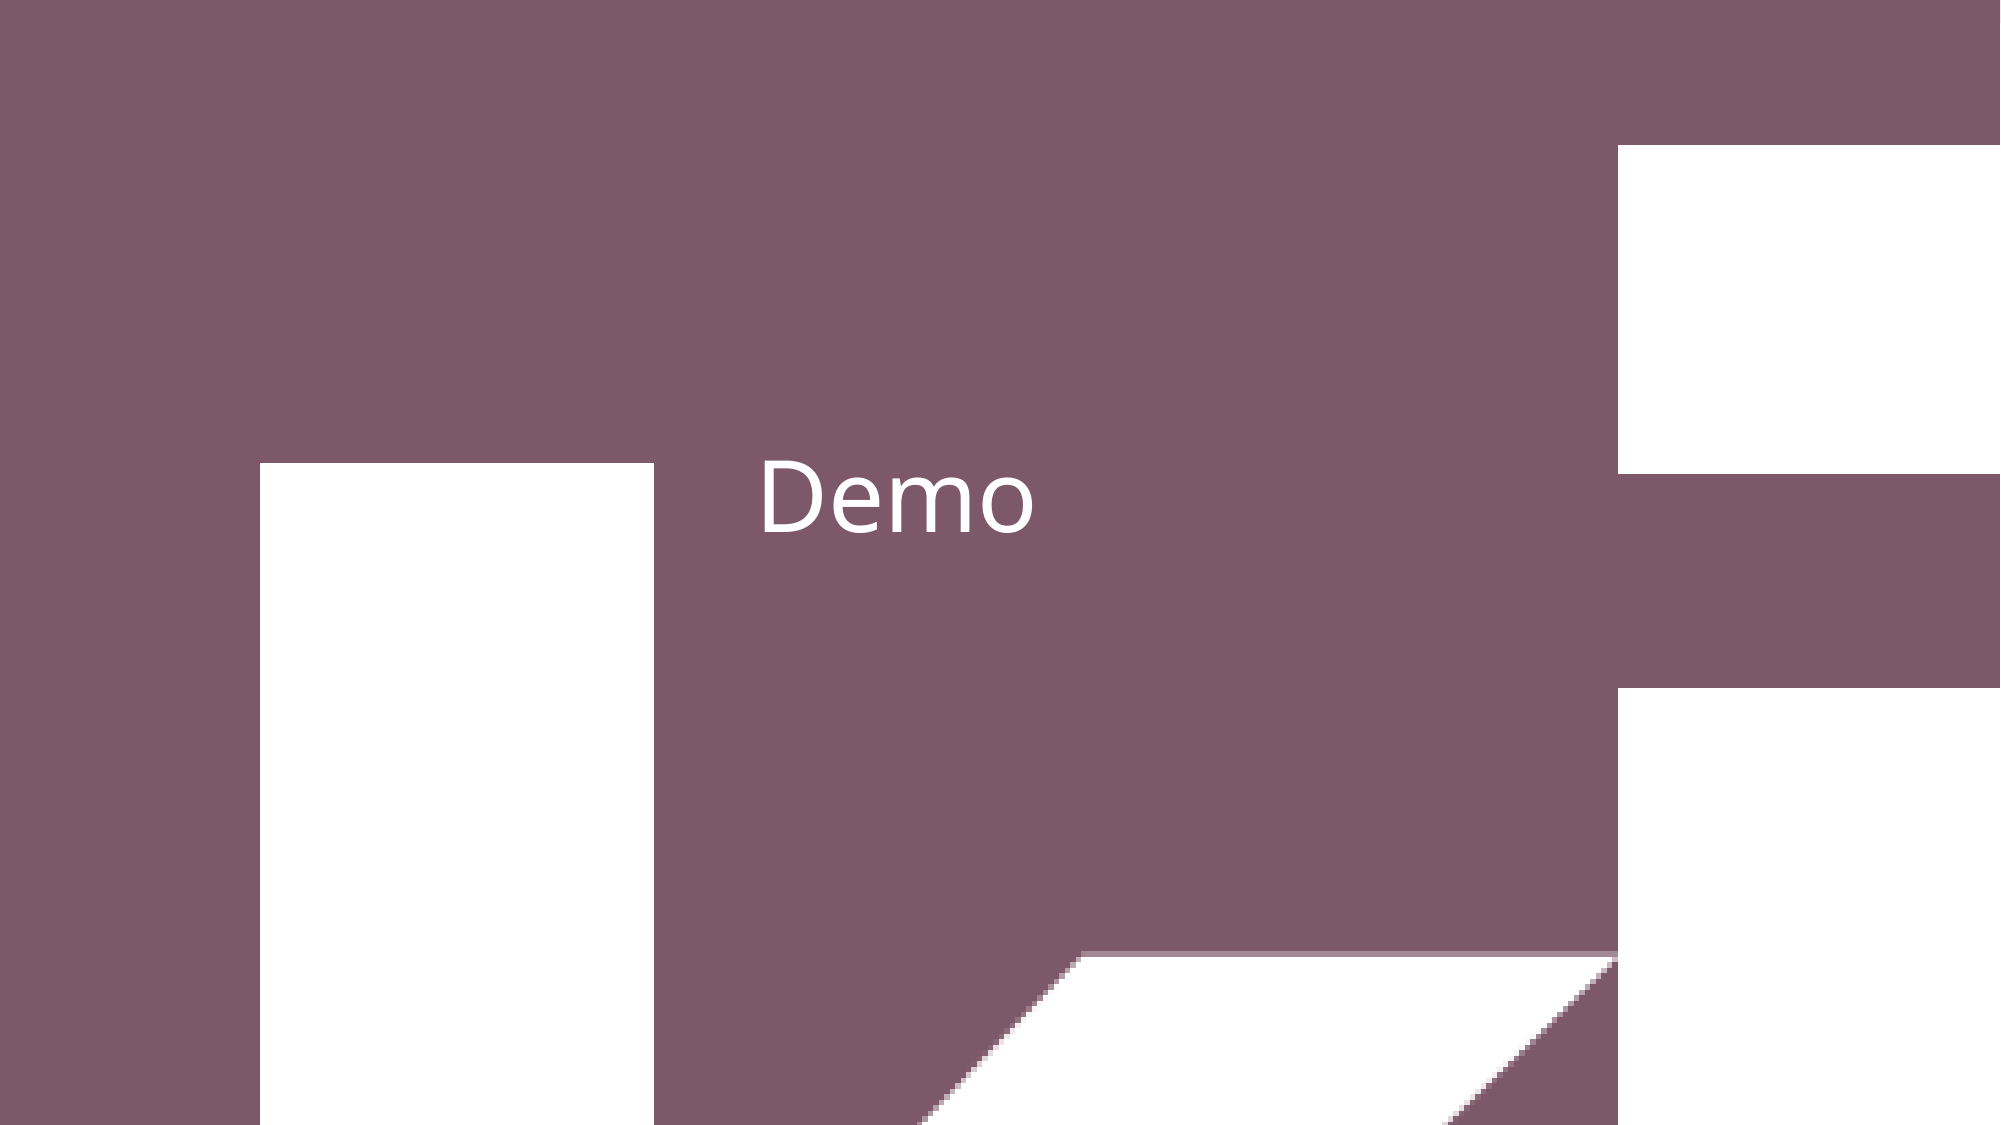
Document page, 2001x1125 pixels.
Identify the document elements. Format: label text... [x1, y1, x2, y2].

title Demo [740, 438, 1502, 840]
